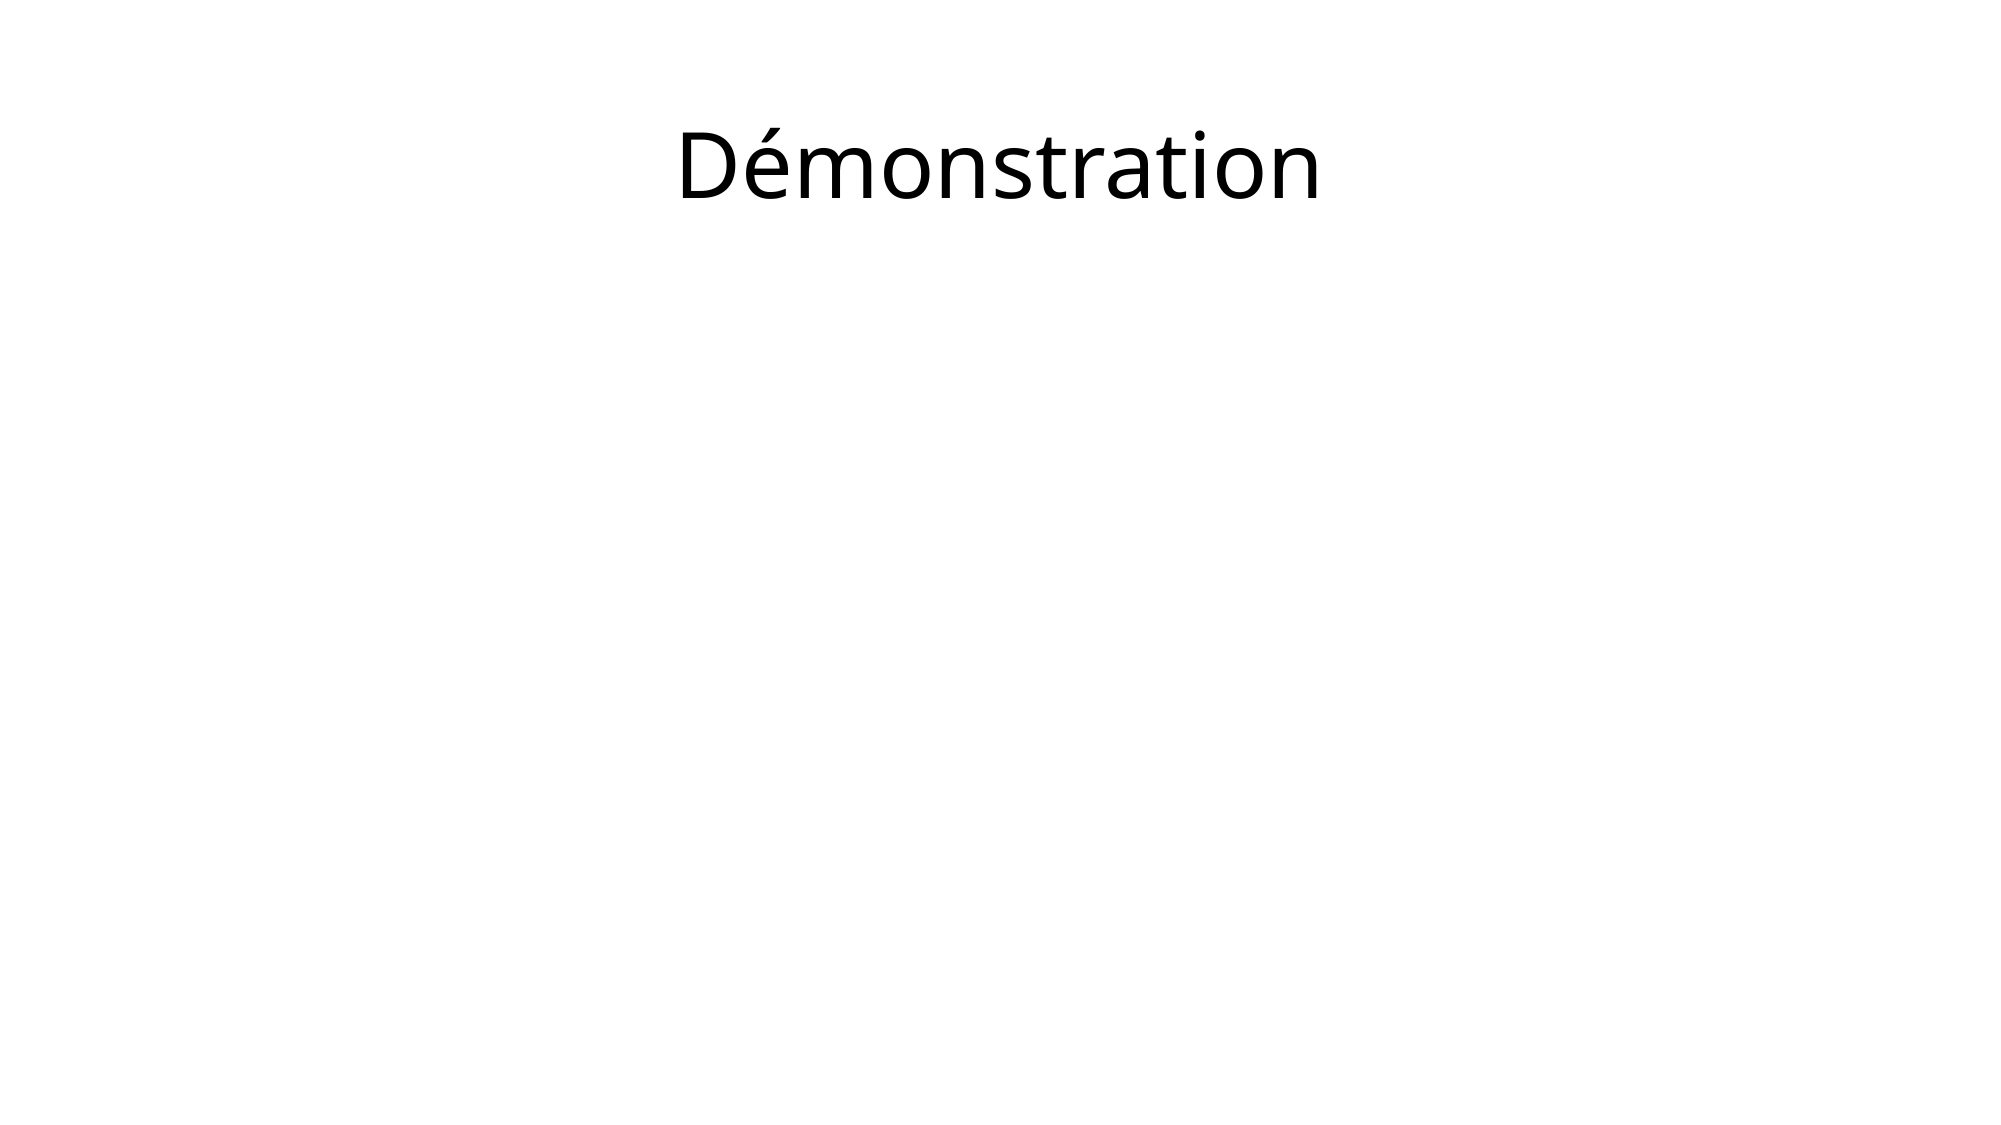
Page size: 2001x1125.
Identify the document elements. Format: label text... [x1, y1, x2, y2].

title Démonstration [137, 59, 1863, 278]
